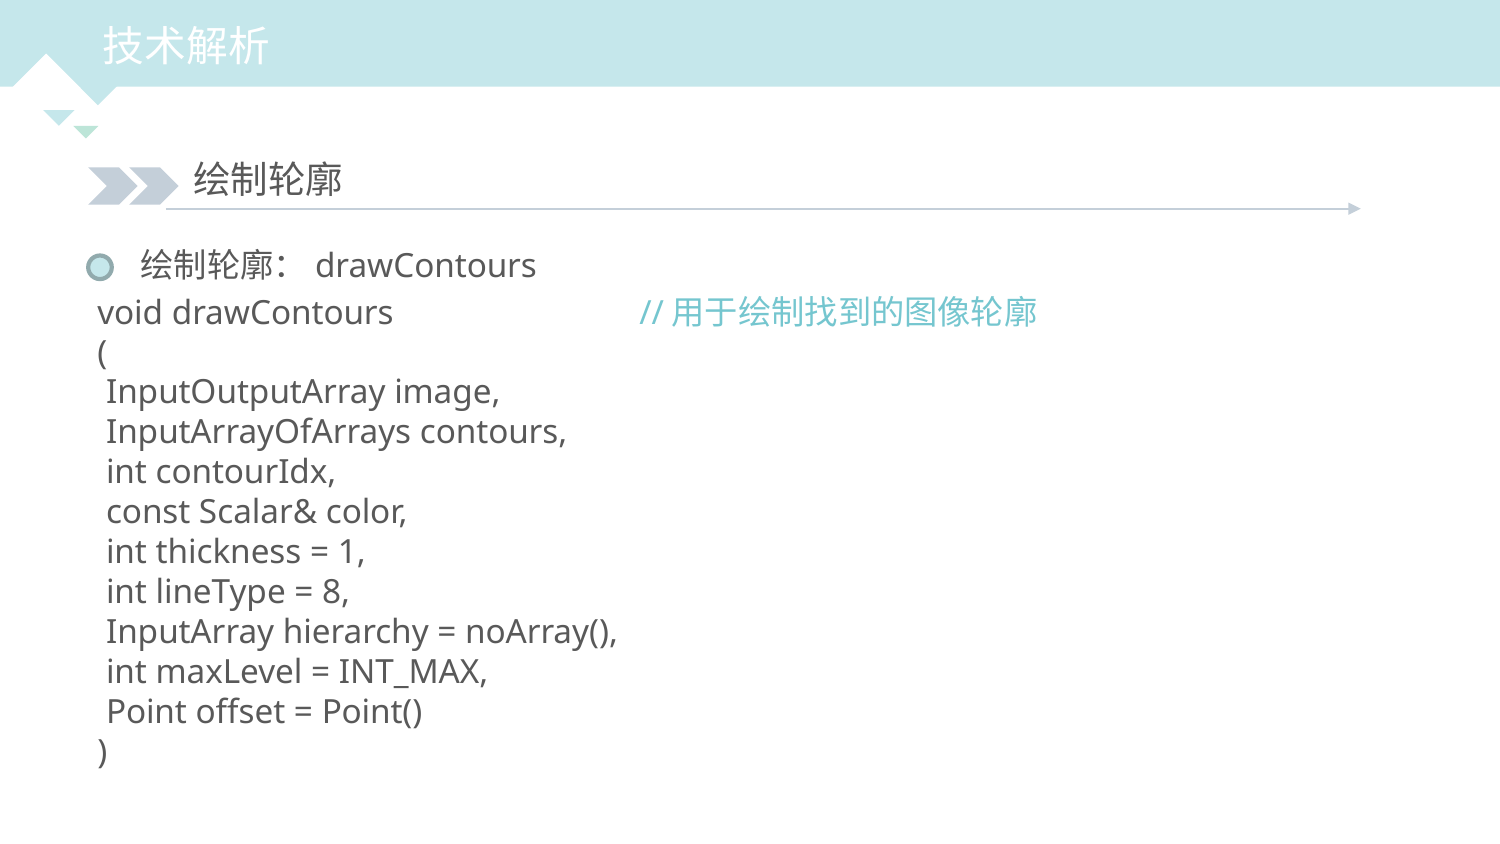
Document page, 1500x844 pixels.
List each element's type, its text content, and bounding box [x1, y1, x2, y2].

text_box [87, 148, 1362, 209]
text_box void drawContours //用于绘制找到的图像轮廓 ( InputOutputArray image, InputArrayOfArrays contours, int contourIdx, const Scalar& color, int thickness = 1, int lineType = 8, InputArray hierarchy = noArray(), int maxLevel = INT_MAX, Point offset = Point() ) [82, 283, 1418, 778]
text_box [87, 236, 751, 293]
text_box 技术解析 [88, 12, 508, 78]
